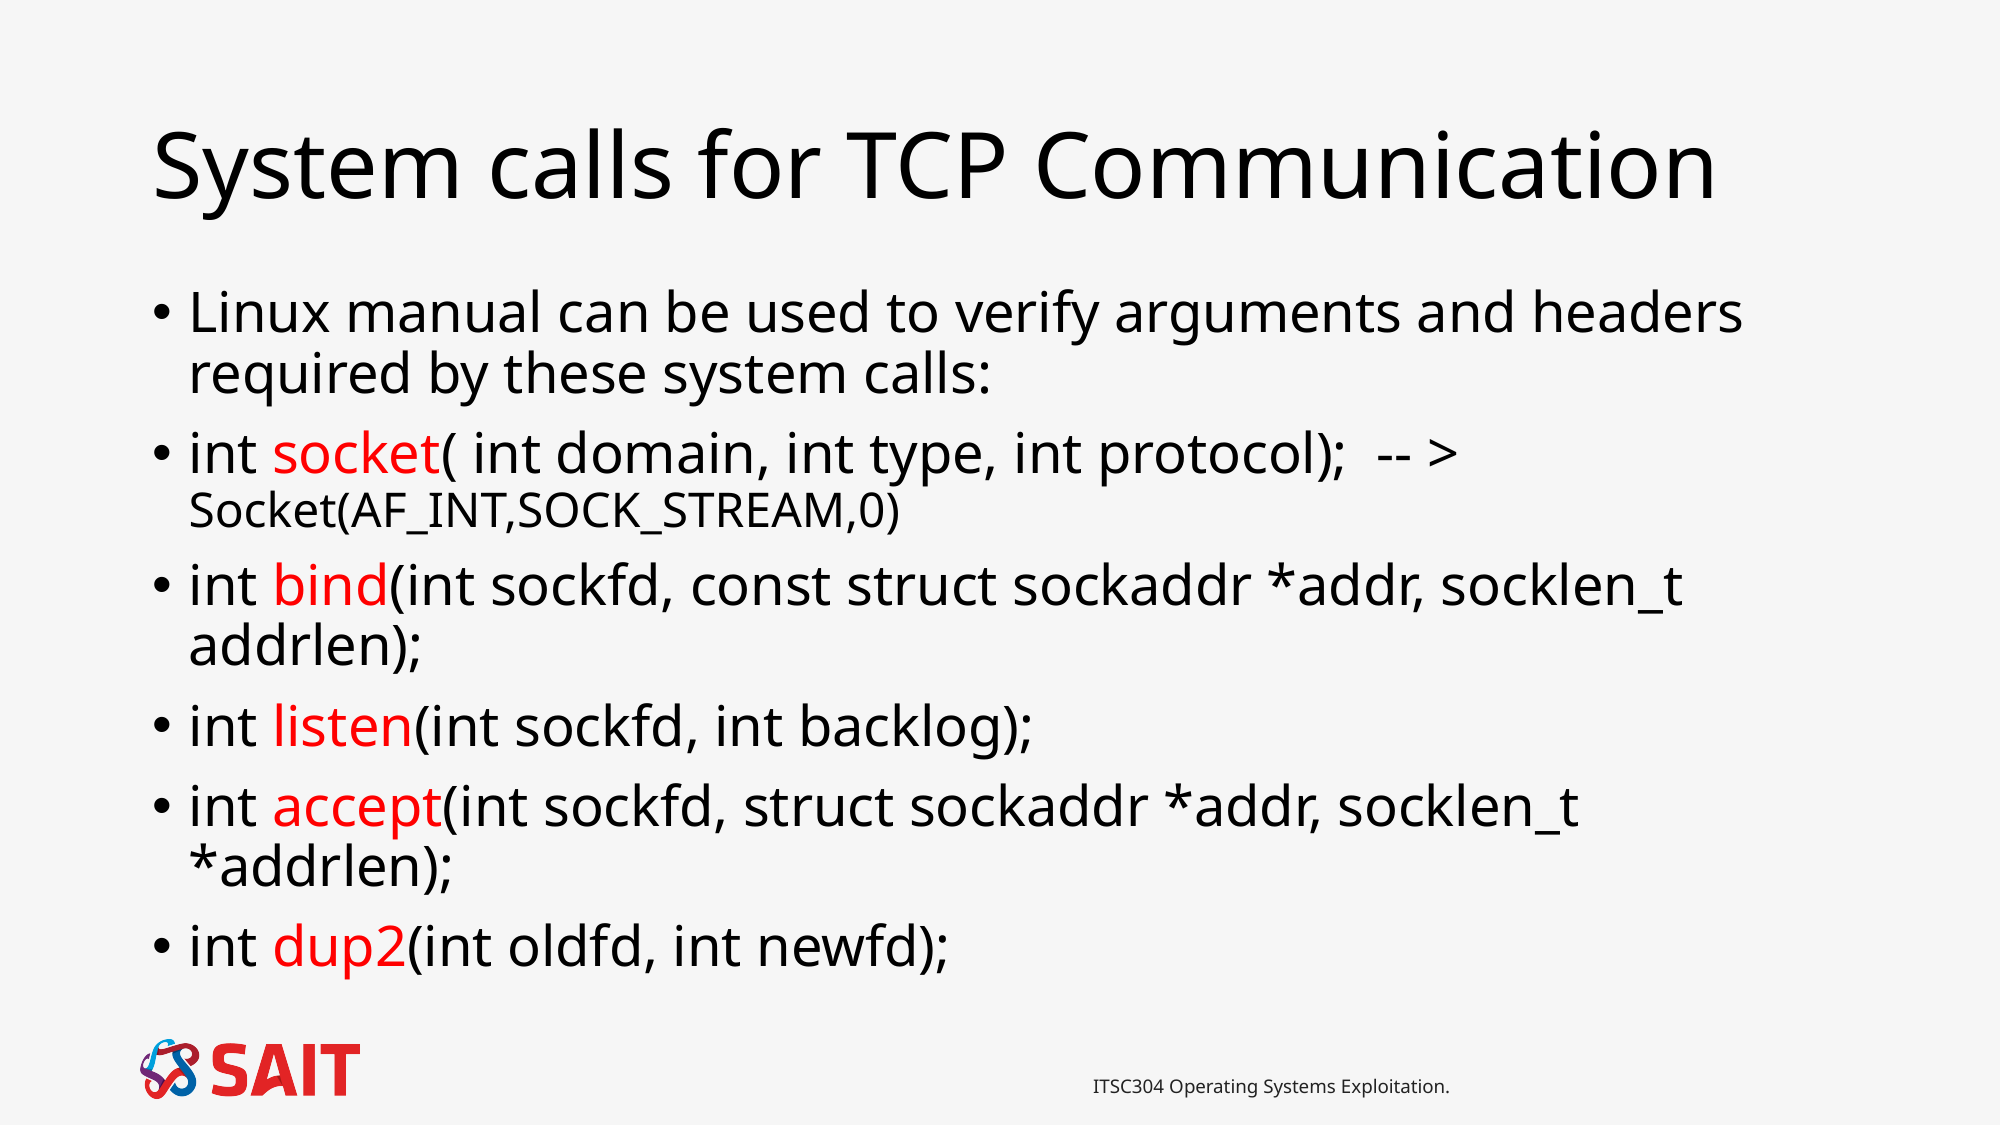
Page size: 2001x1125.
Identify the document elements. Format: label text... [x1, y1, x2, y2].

title System calls for TCP Communication [137, 59, 1863, 277]
footer ITSC304 Operating Systems Exploitation. [858, 1048, 1690, 1109]
picture [114, 1013, 386, 1125]
list Linux manual can be used to verify arguments and headers required by these system calls: int socket( int domain, int type, int protocol); -- > Socket(AF_INT,SOCK_STREAM,0) int bind(int sockfd, const struct sockaddr *addr, socklen_t addrlen); int listen(int sockfd, int backlog); int accept(int sockfd, struct sockaddr *addr, socklen_t *addrlen); int dup2(int oldfd, int newfd); [137, 277, 1863, 992]
